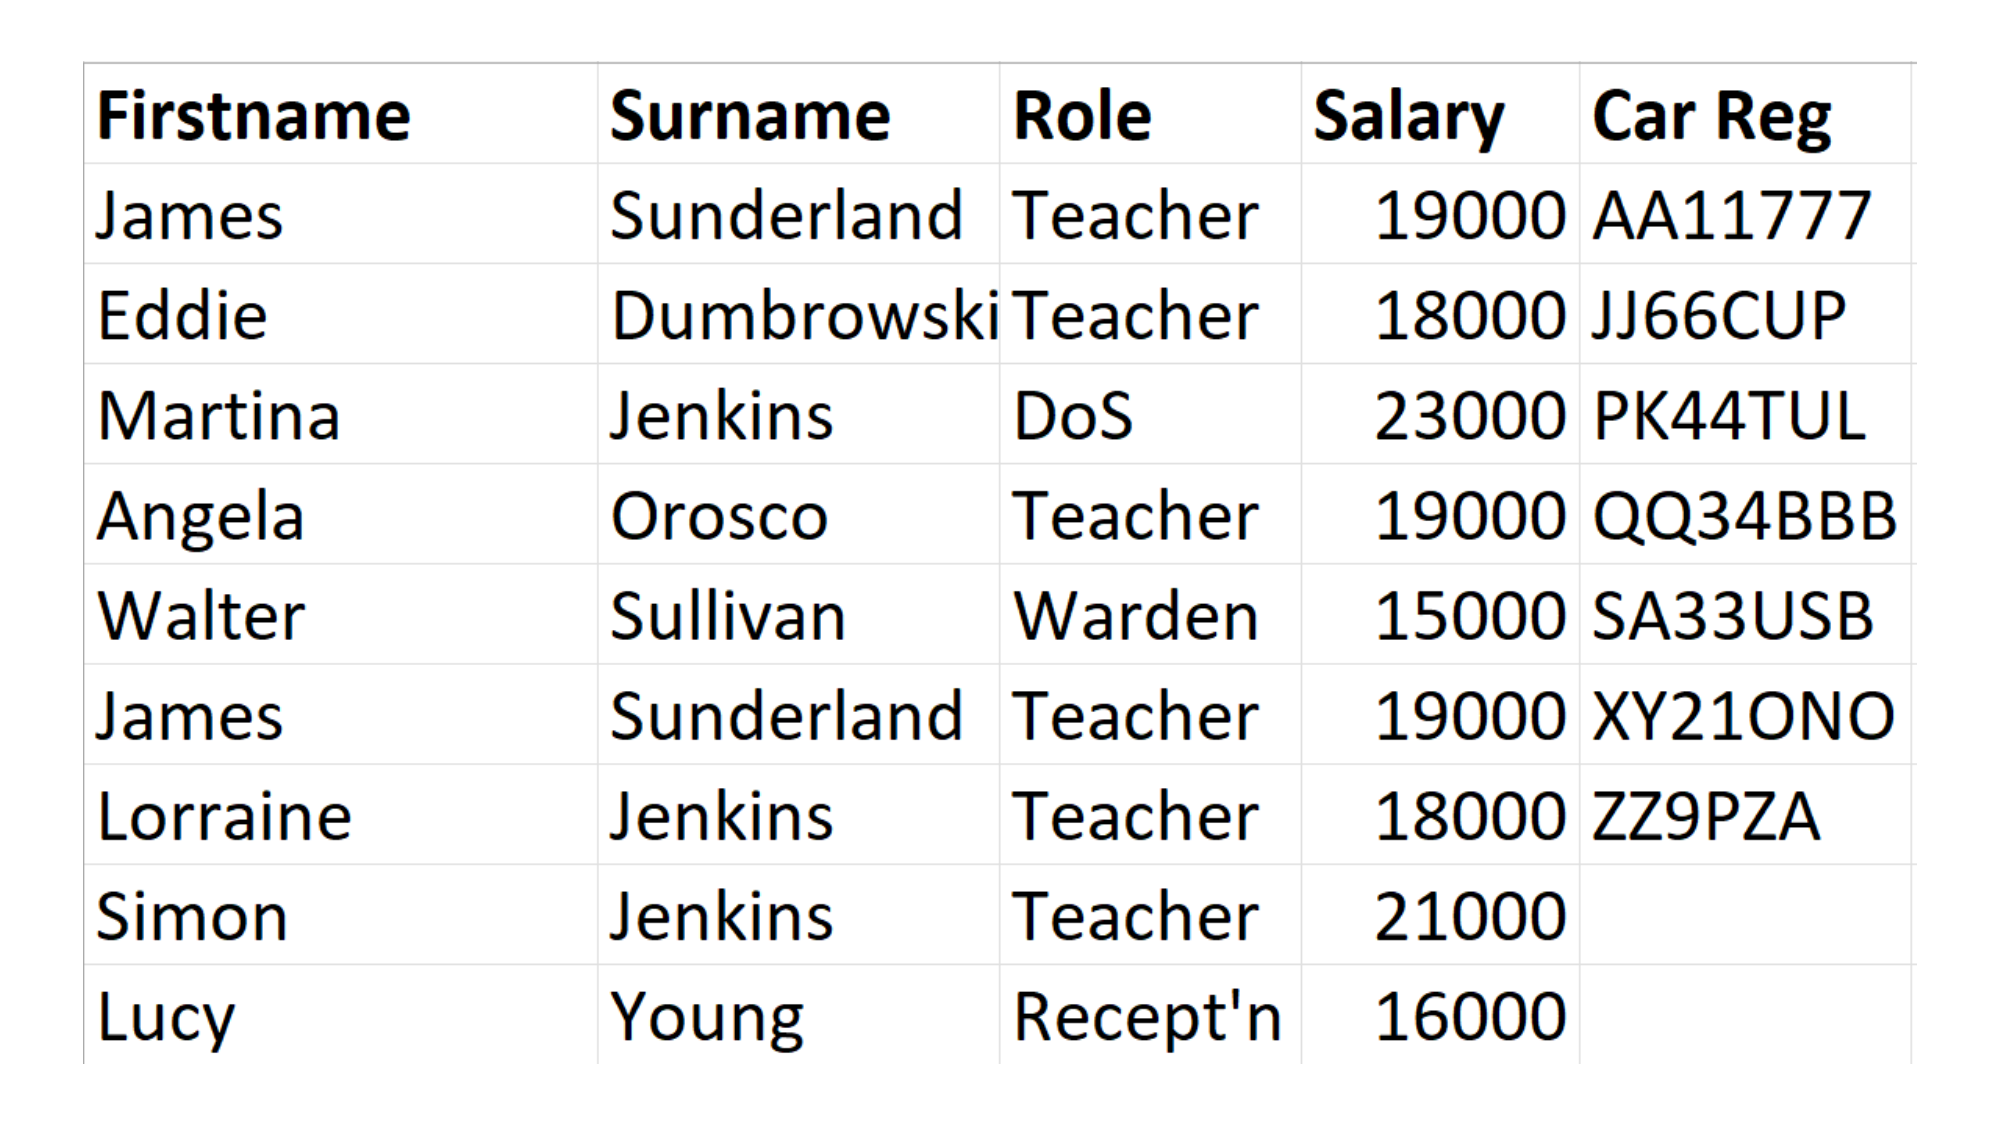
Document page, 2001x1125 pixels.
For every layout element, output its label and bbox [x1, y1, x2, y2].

picture [83, 61, 1917, 1064]
